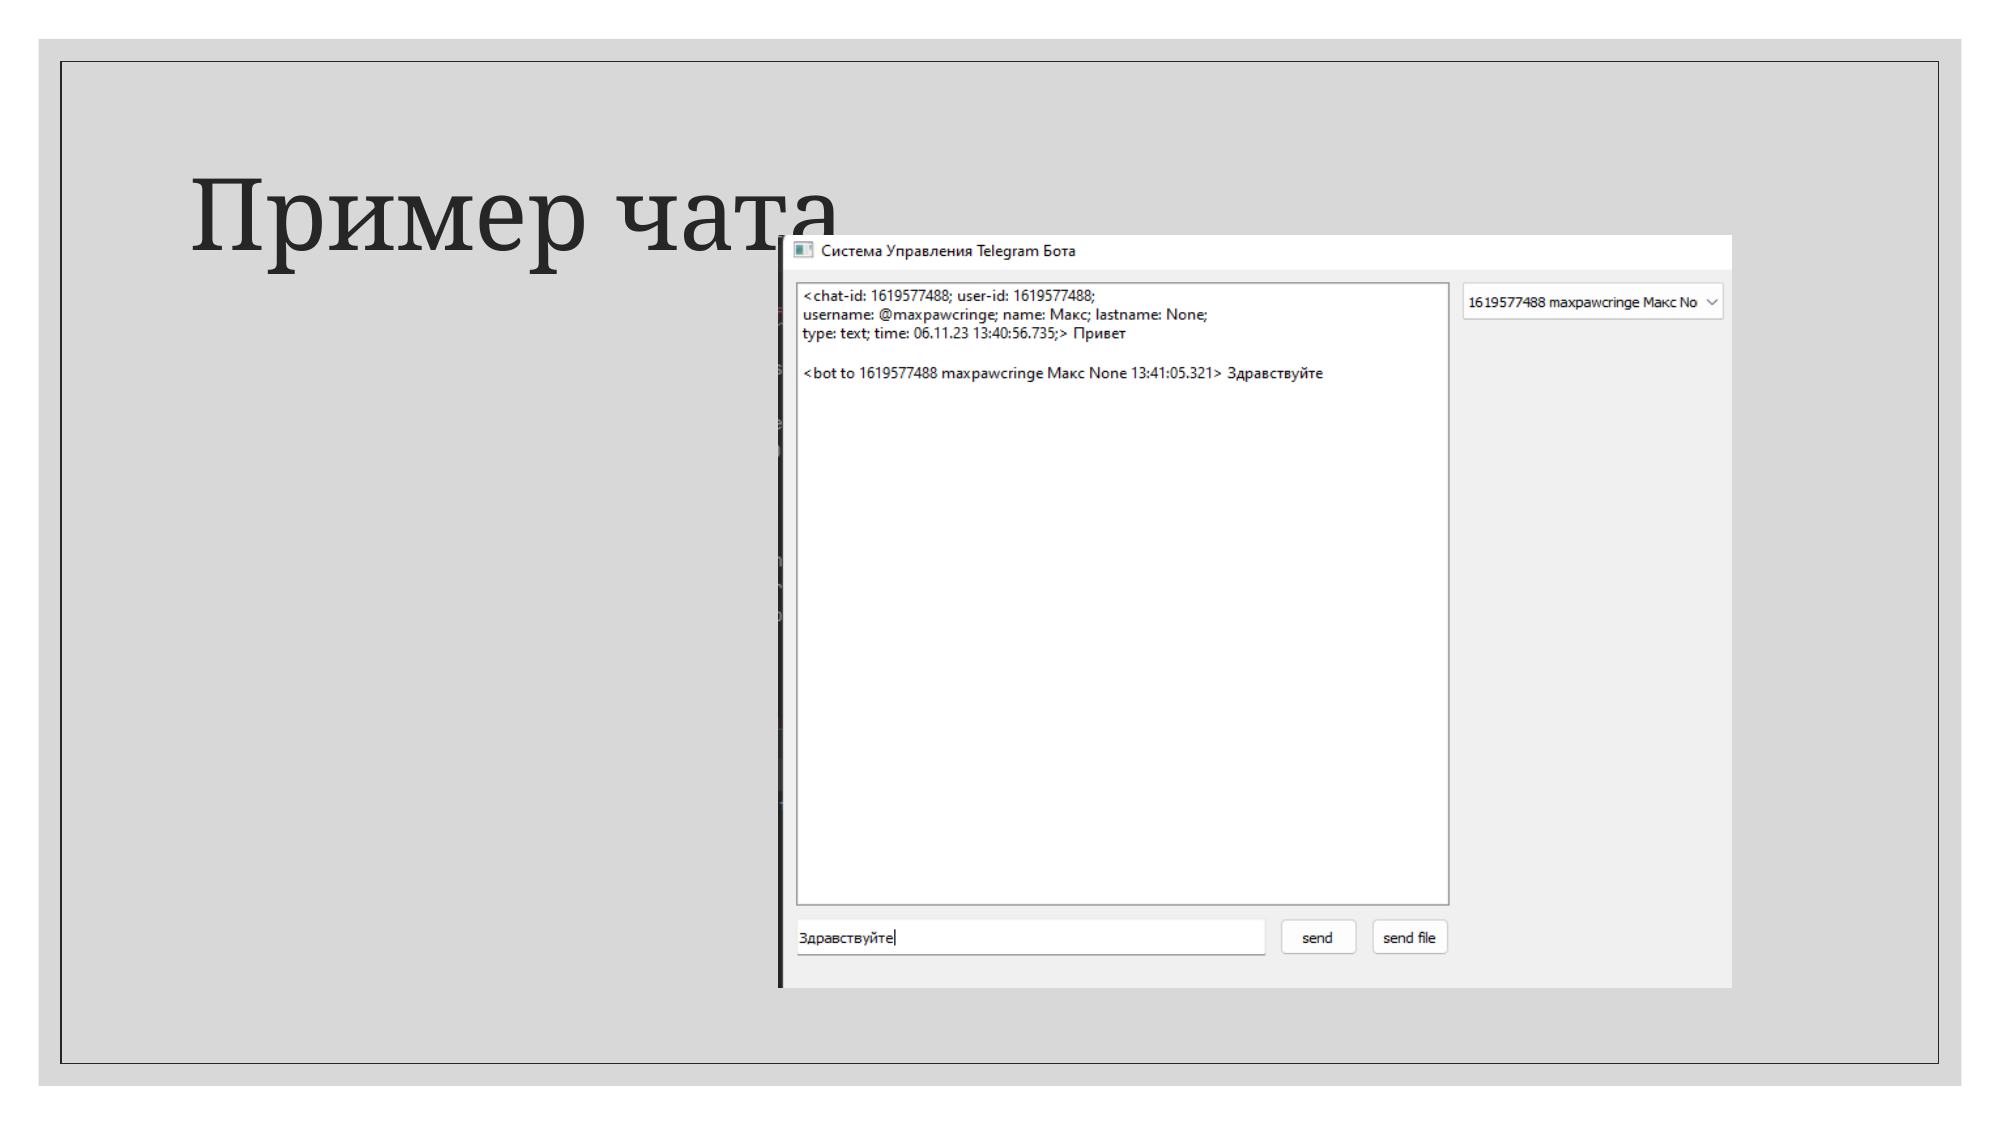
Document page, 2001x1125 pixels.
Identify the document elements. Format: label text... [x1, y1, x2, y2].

picture [778, 235, 1732, 988]
title Пример чата [174, 105, 1825, 331]
